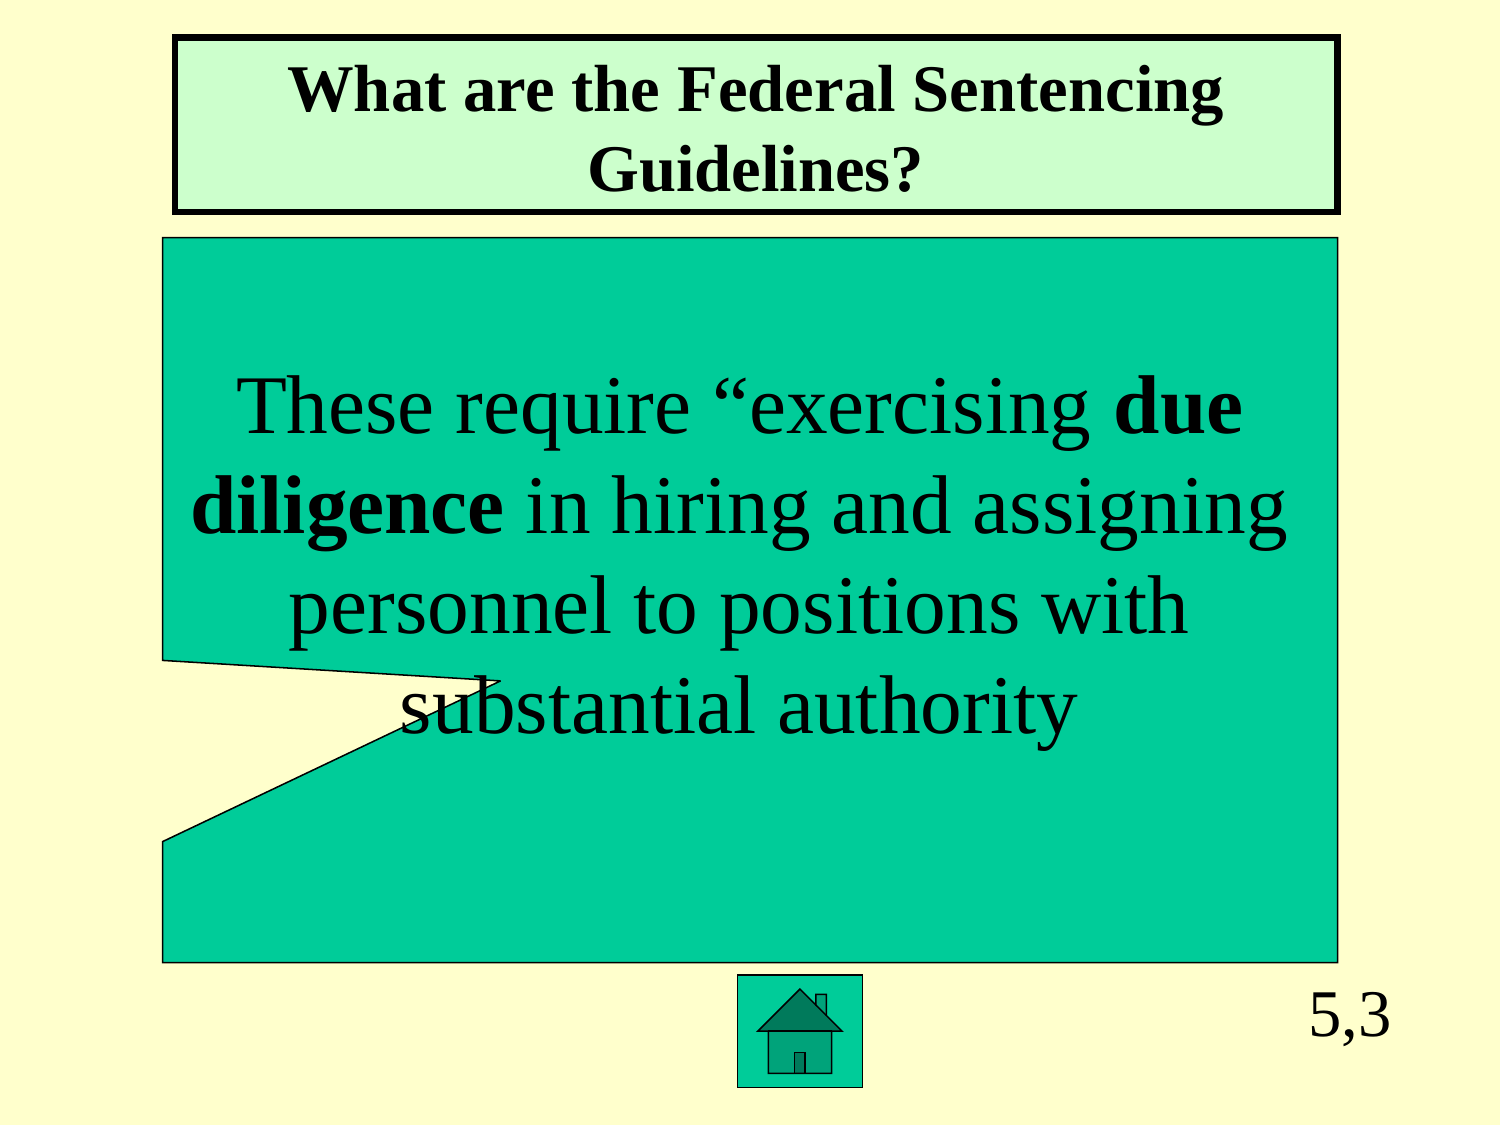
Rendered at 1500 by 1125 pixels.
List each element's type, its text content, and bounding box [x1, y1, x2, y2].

text_box These require “exercising due diligence in hiring and assigning personnel to positions with substantial authority [162, 237, 1338, 963]
text_box [737, 975, 863, 1088]
subtitle 5,3 [1199, 962, 1500, 1125]
text_box What are the Federal Sentencing Guidelines? [174, 37, 1338, 213]
